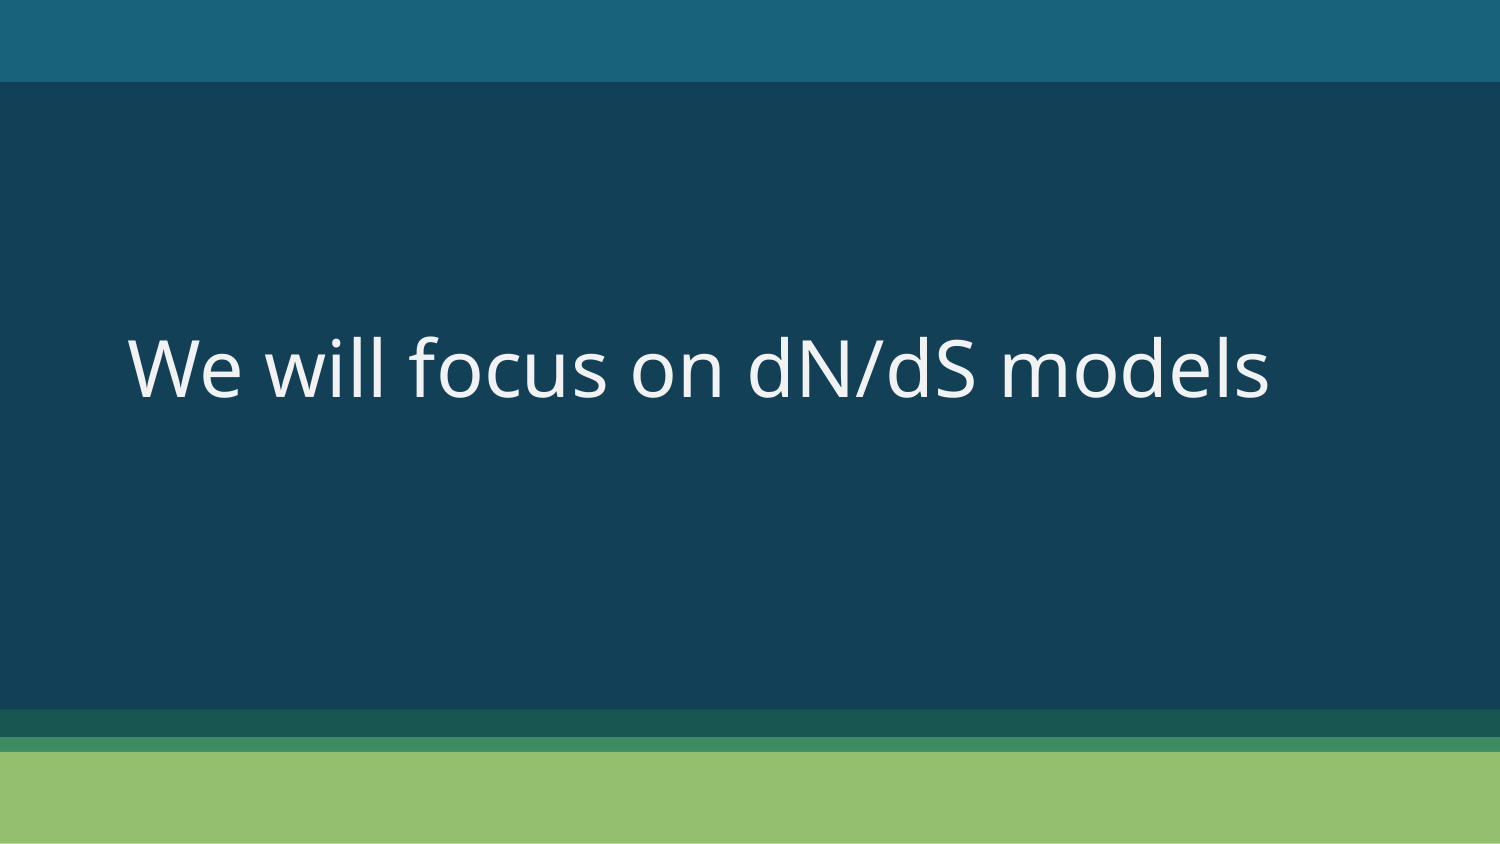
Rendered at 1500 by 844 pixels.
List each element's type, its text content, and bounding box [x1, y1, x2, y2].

title We will focus on dN/dS models [112, 238, 1500, 429]
